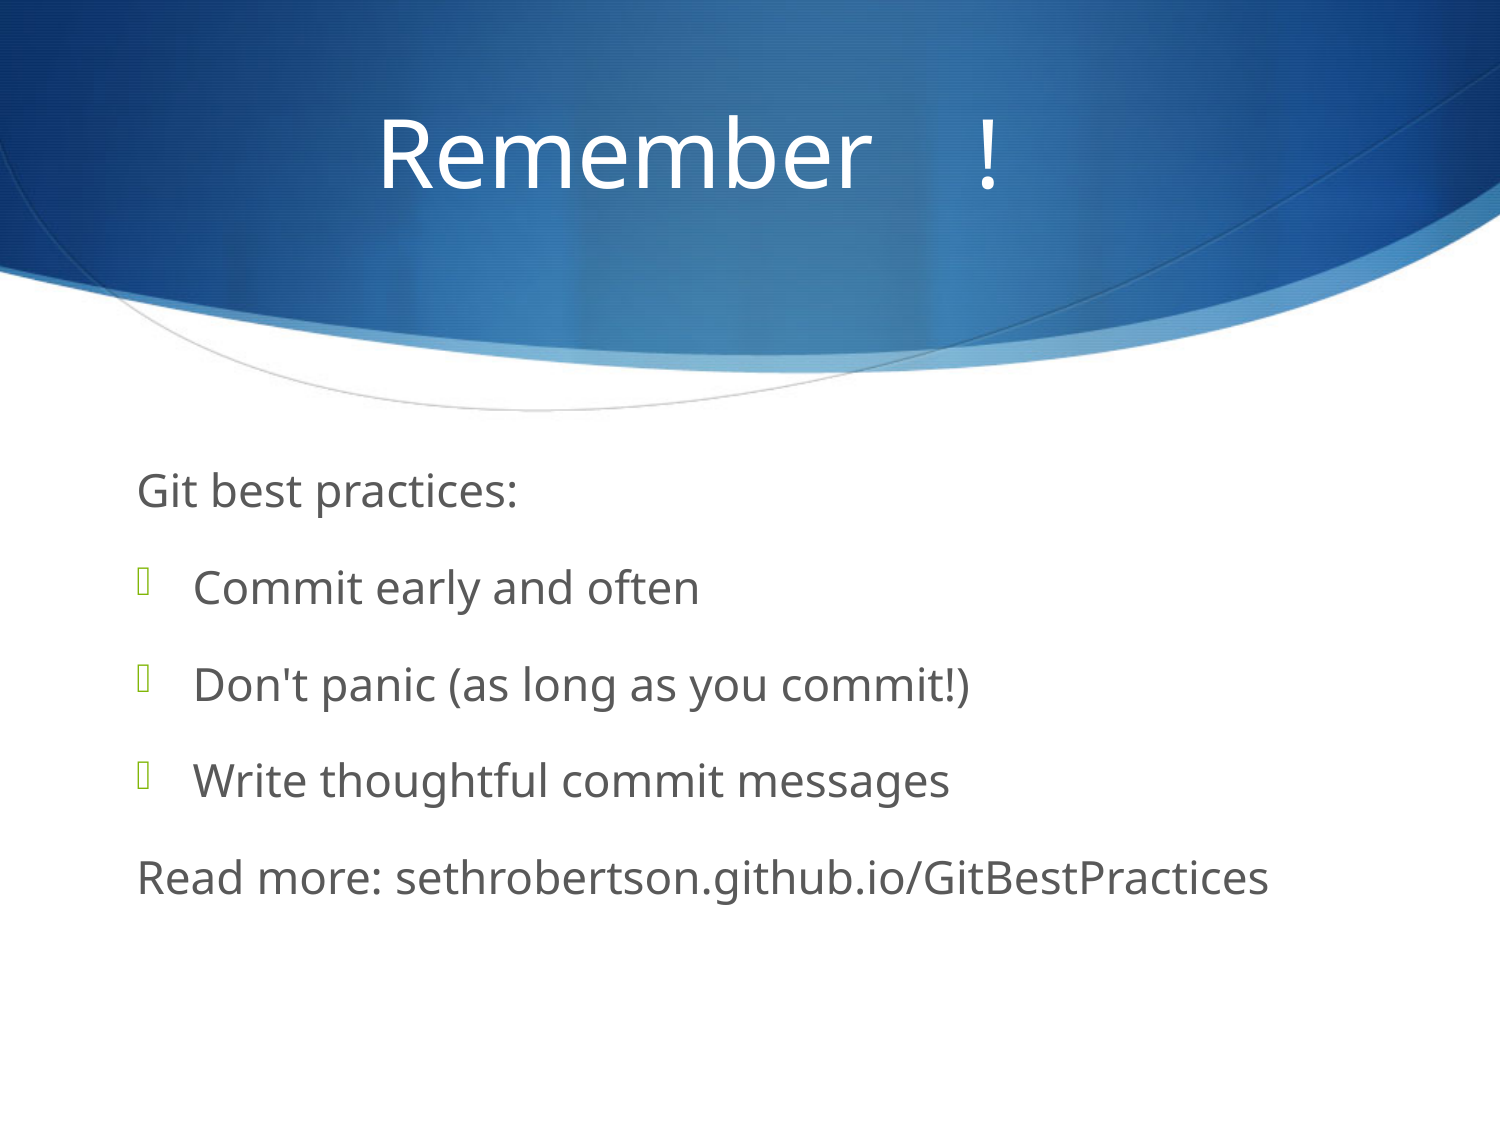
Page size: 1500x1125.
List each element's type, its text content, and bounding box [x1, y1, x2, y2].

title Remember ! [75, 56, 1425, 245]
list Git best practices: Commit early and often Don't panic (as long as you commit!) Write thoughtful commit messages Read more: sethrobertson.github.io/GitBestPractices [121, 454, 1379, 991]
picture [0, 0, 1500, 1125]
